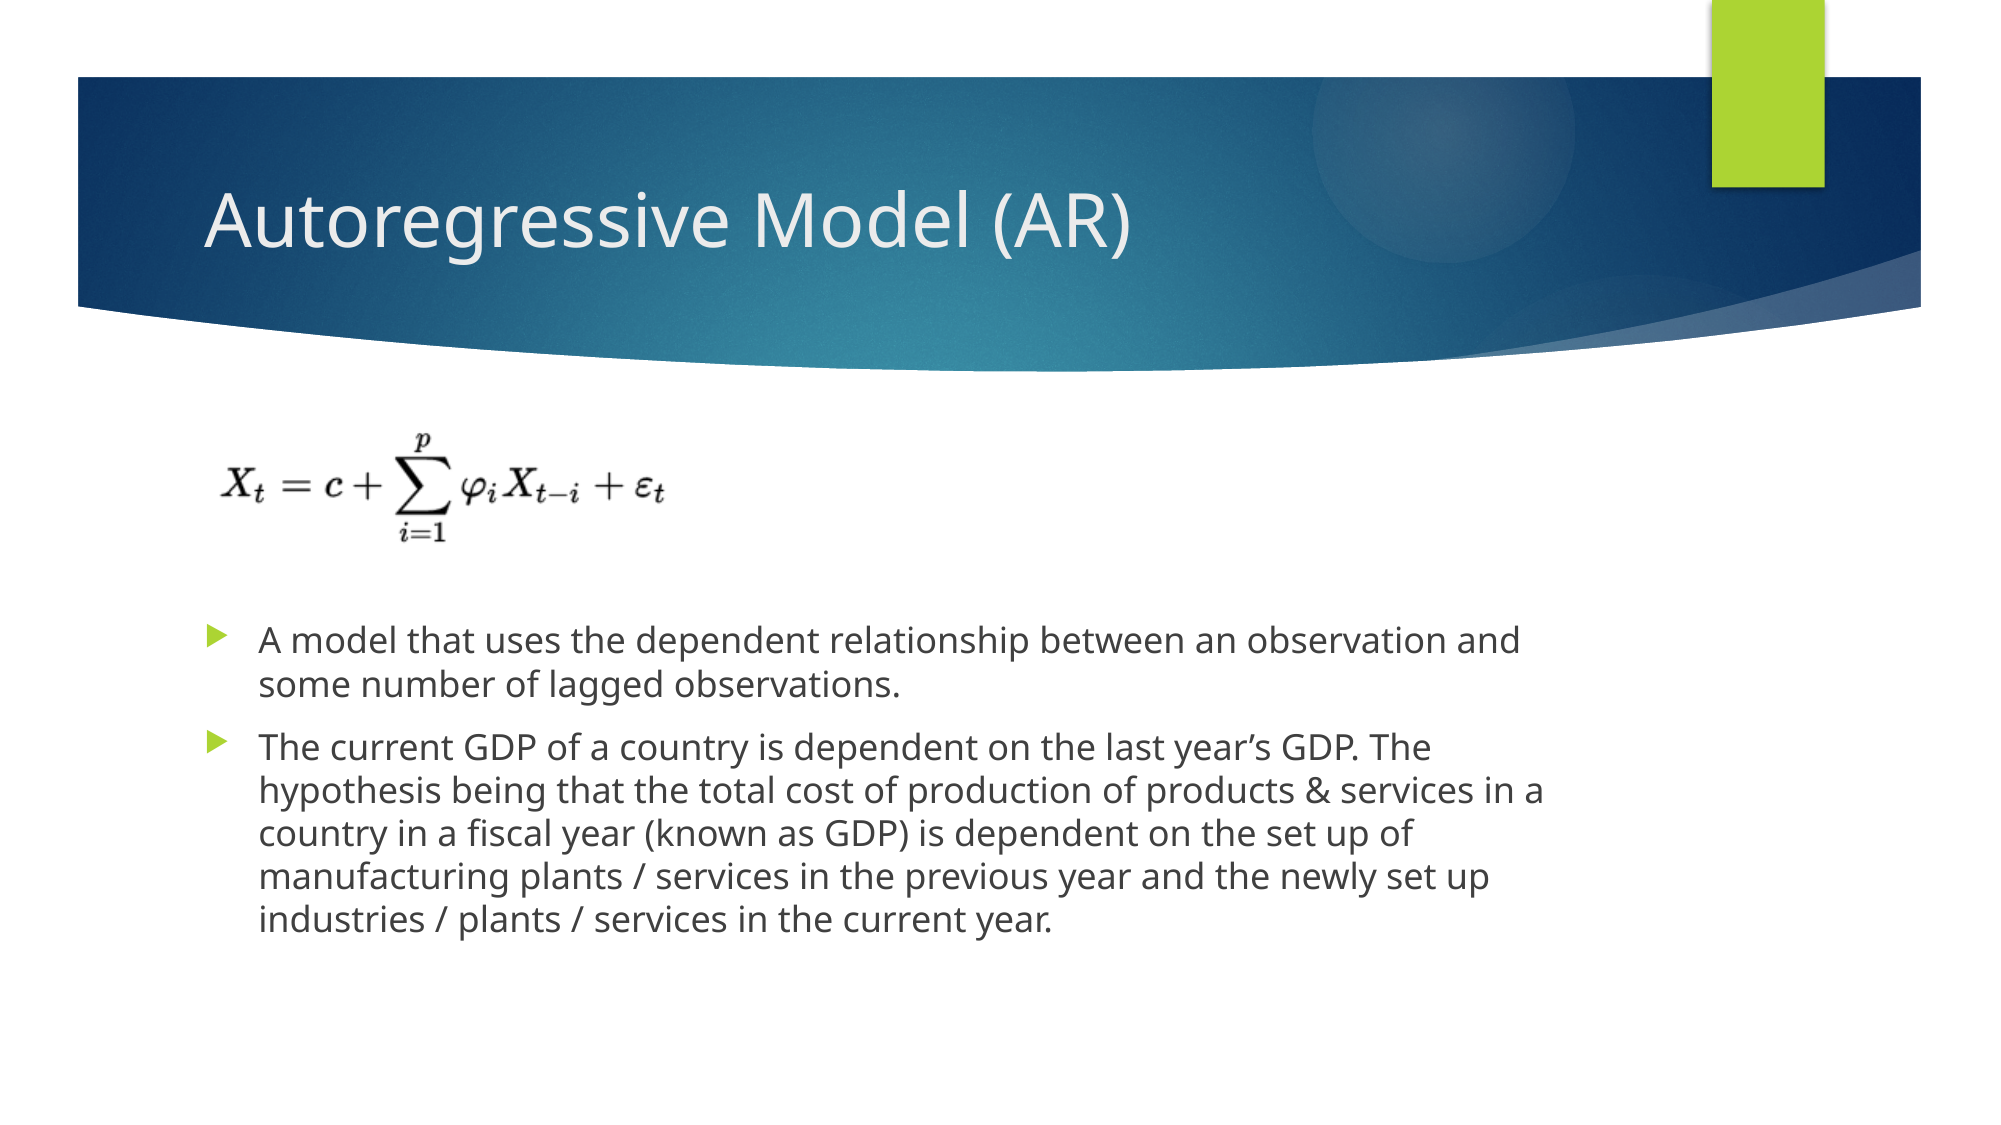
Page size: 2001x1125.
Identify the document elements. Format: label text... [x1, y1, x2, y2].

title Autoregressive Model (AR) [189, 159, 1627, 276]
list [206, 421, 684, 560]
text_box A model that uses the dependent relationship between an observation and some number of lagged observations. The current GDP of a country is dependent on the last year’s GDP. The hypothesis being that the total cost of production of products & services in a country in a fiscal year (known as GDP) is dependent on the set up of manufacturing plants / services in the previous year and the newly set up industries / plants / services in the current year. [189, 610, 1627, 950]
